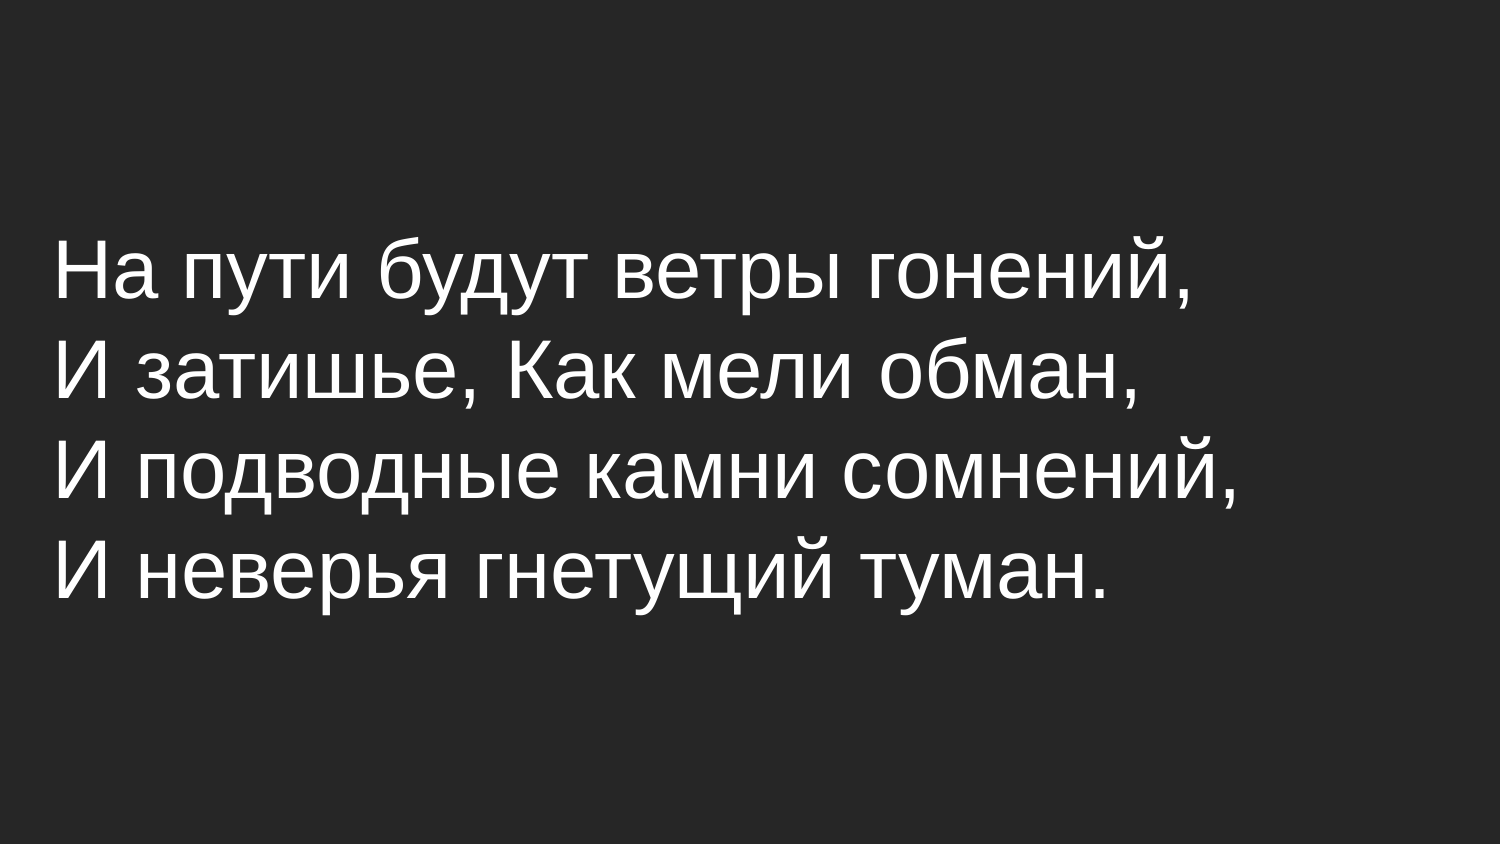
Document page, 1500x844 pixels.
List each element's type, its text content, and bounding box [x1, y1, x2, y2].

text_box На пути будут ветры гонений, И затишье, Как мели обман, И подводные камни сомнений, И неверья гнетущий туман. [37, 234, 1475, 696]
